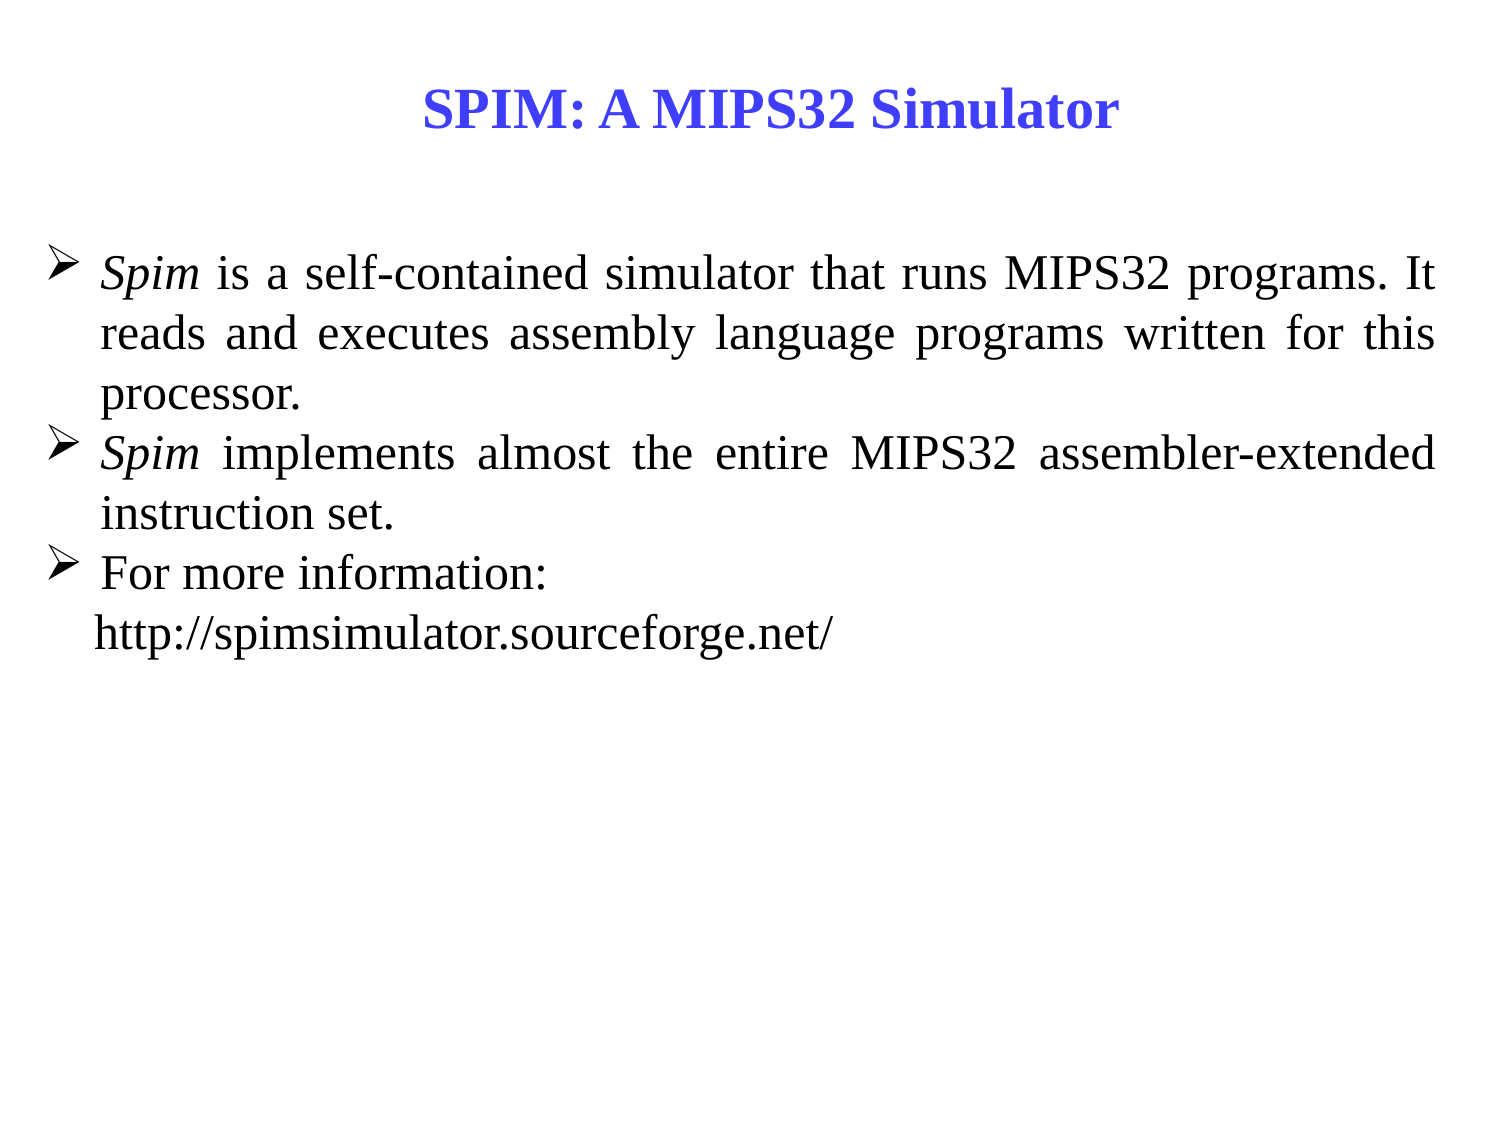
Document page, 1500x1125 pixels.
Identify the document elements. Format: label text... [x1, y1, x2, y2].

text_box SPIM: A MIPS32 Simulator [407, 63, 1136, 148]
text_box Spim is a self-contained simulator that runs MIPS32 programs. It reads and executes assembly language programs written for this processor. Spim implements almost the entire MIPS32 assembler-extended instruction set. For more information: http://spimsimulator.sourceforge.net/ [29, 231, 1452, 667]
